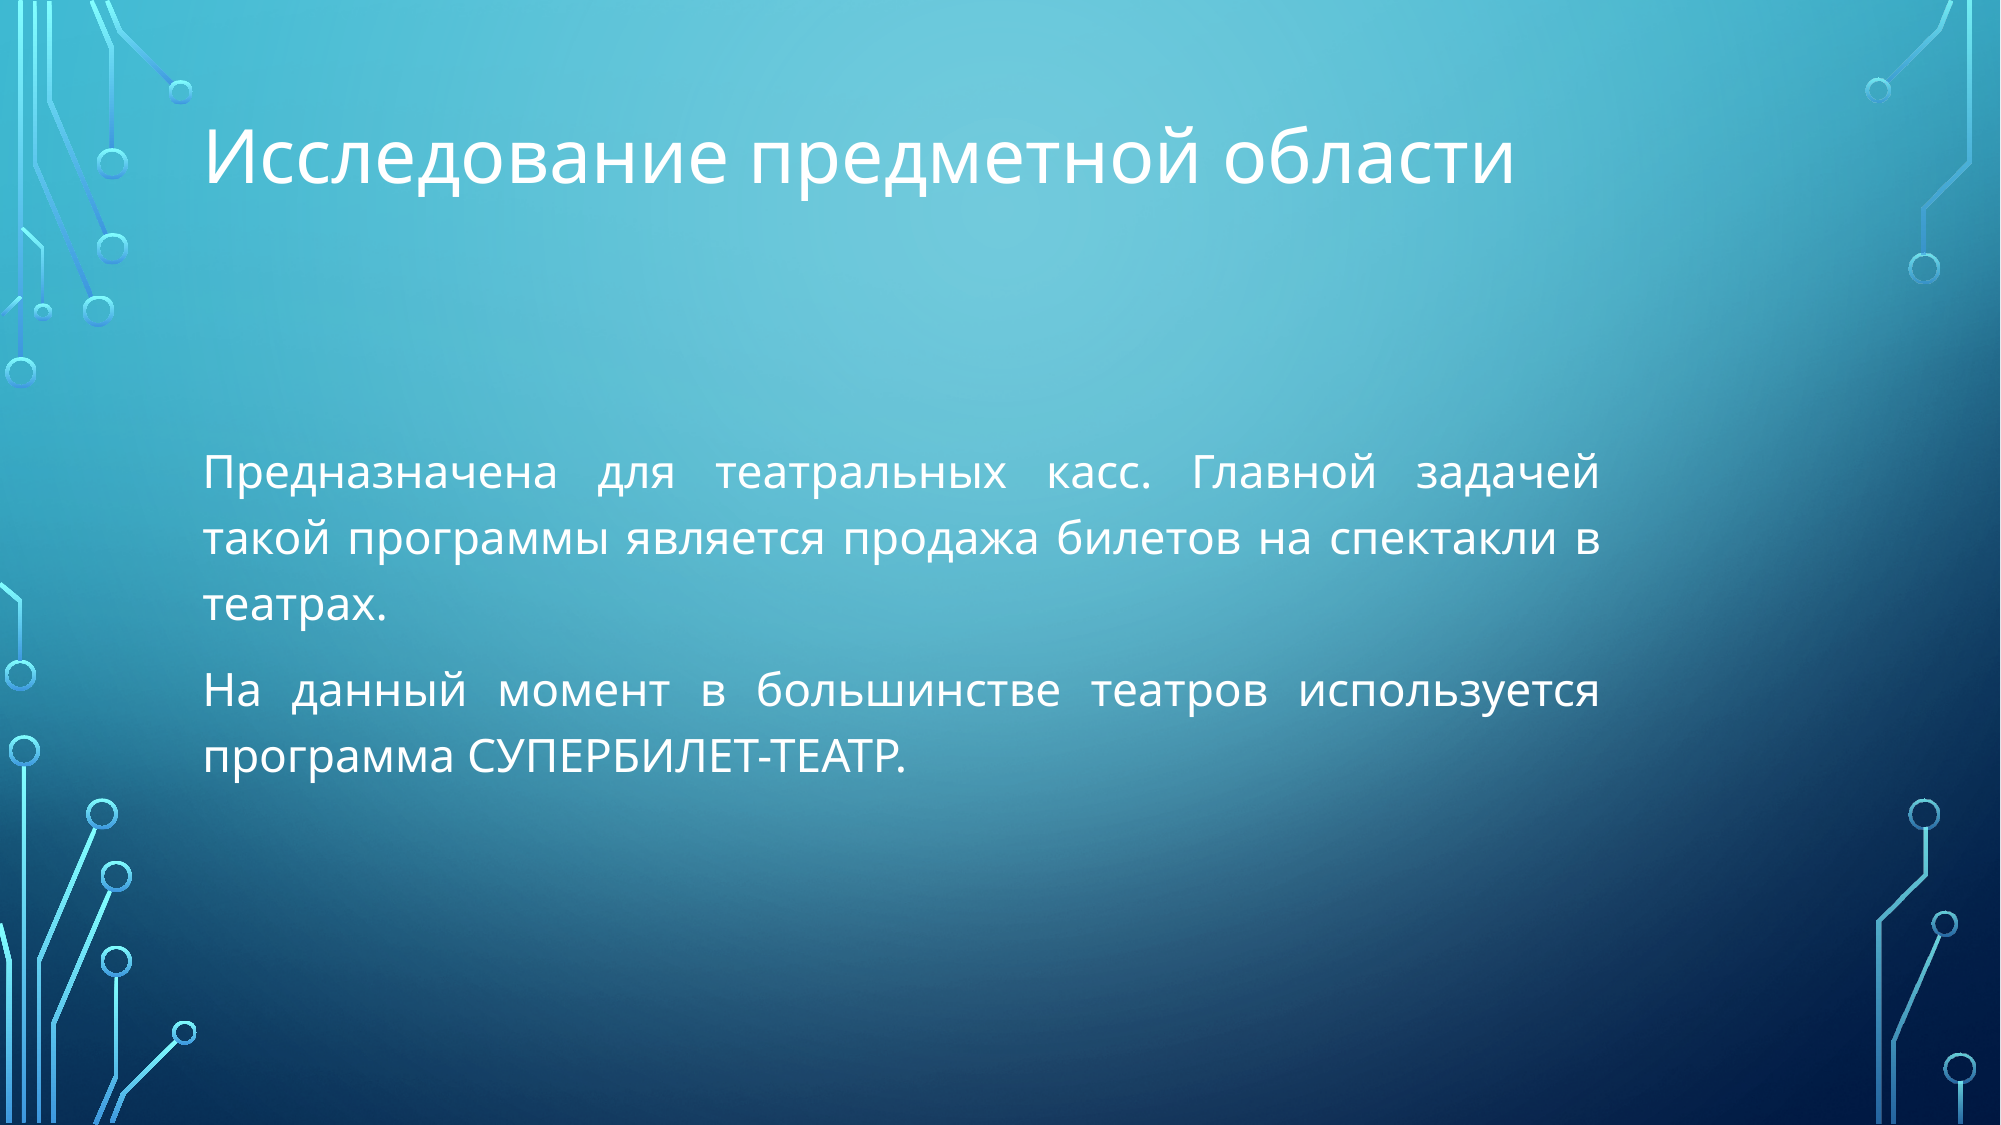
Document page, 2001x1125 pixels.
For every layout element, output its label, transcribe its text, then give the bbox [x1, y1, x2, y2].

title Исследование предметной области [187, 101, 1813, 219]
list Предназначена для театральных касс. Главной задачей такой программы является продажа билетов на спектакли в театрах. На данный момент в большинстве театров используется программа СУПЕРБИЛЕТ-ТЕАТР. [187, 424, 1616, 790]
